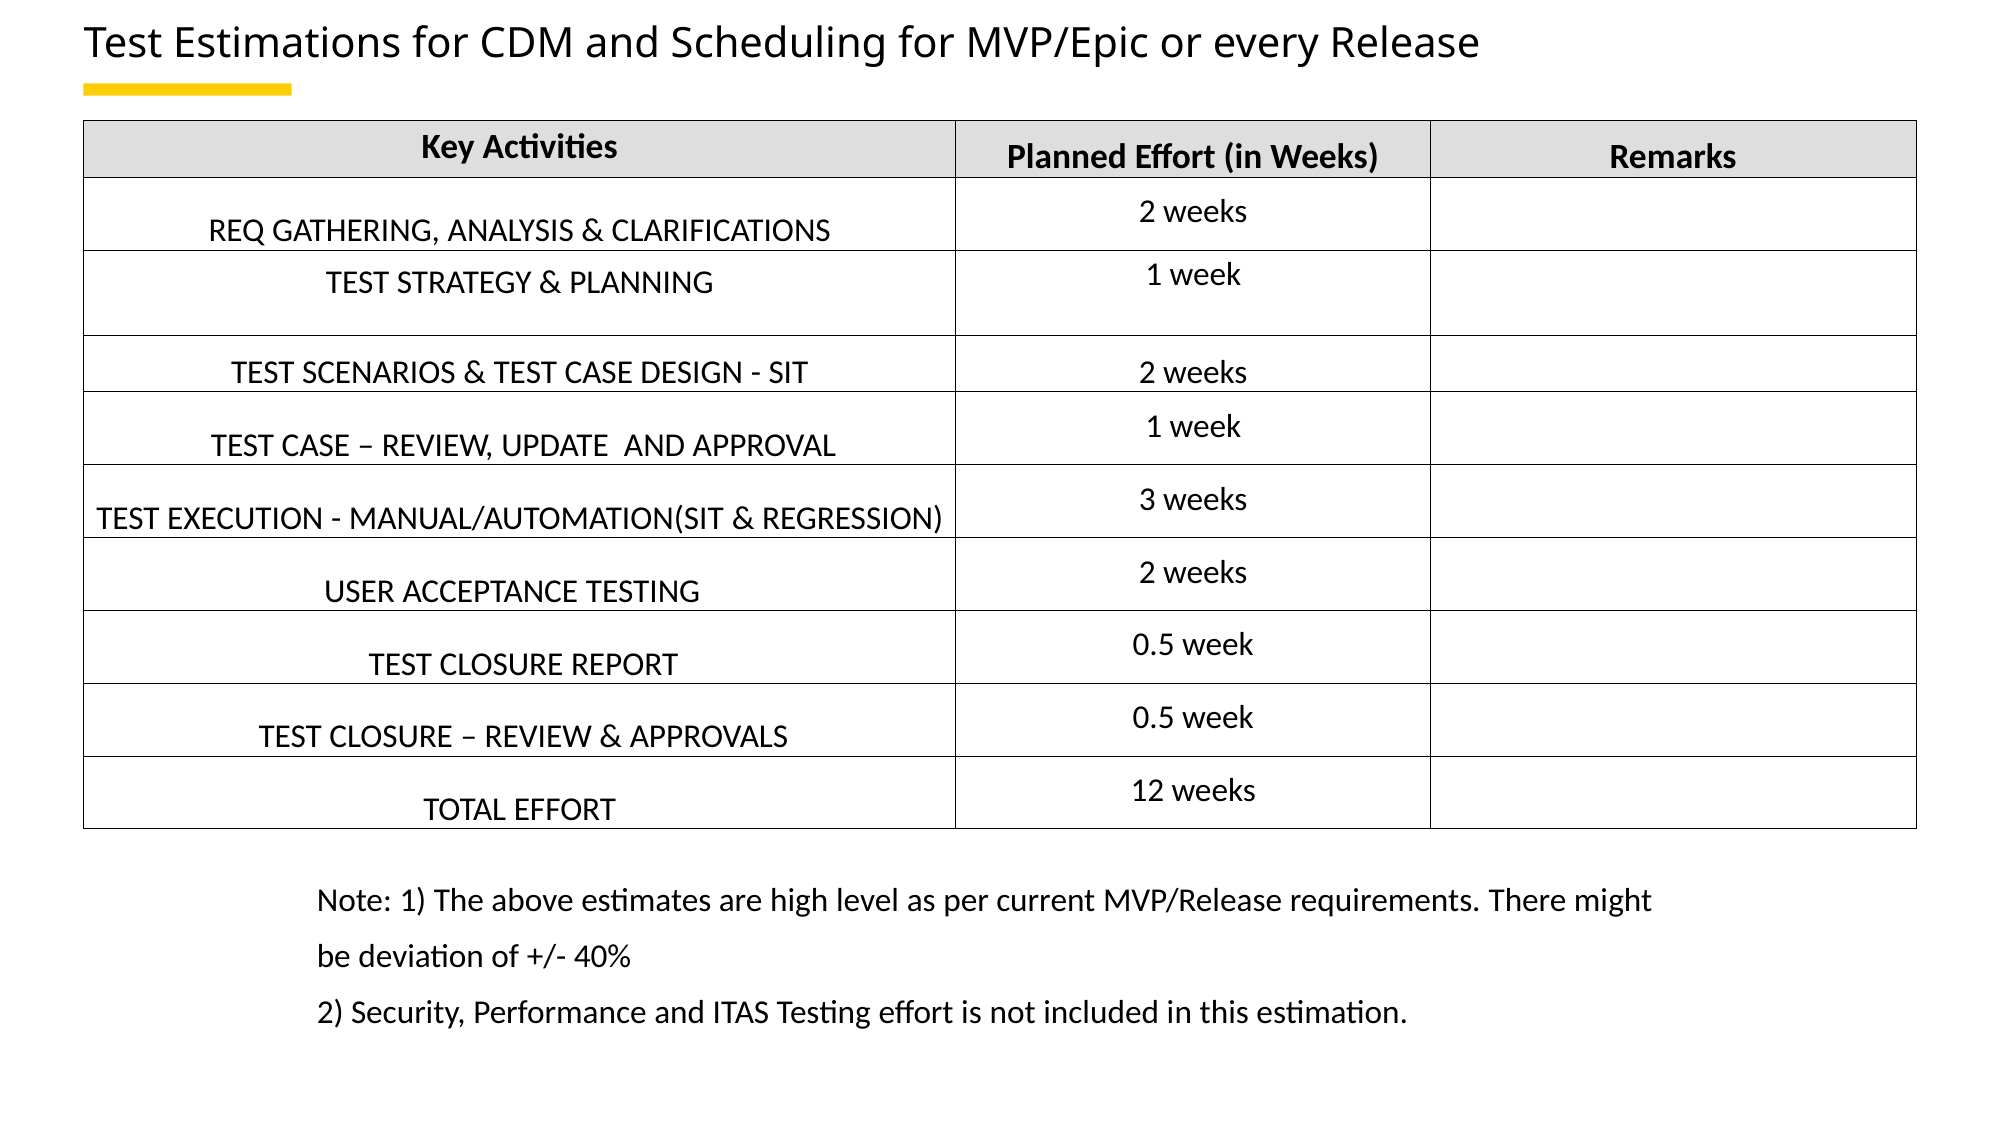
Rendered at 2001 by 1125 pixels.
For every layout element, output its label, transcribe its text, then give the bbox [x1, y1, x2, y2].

table_cell 1 week [956, 392, 1430, 464]
title Test Estimations for CDM and Scheduling for MVP/Epic or every Release [83, 15, 1917, 89]
table_cell TEST CLOSURE REPORT [84, 611, 955, 683]
table_cell TEST STRATEGY & PLANNING [84, 251, 955, 335]
table_cell TEST CLOSURE – REVIEW & APPROVALS [84, 684, 955, 756]
table_cell [1431, 611, 1916, 683]
table_cell USER ACCEPTANCE TESTING [84, 538, 955, 610]
table_cell [1431, 538, 1916, 610]
table_cell [1431, 465, 1916, 537]
table_cell 0.5 week [956, 684, 1430, 756]
table_cell [1431, 251, 1916, 335]
table_header Key Activities [84, 121, 955, 177]
table_cell REQ GATHERING, ANALYSIS & CLARIFICATIONS [84, 178, 955, 250]
table_cell 2 weeks [956, 336, 1430, 391]
table_header Planned Effort (in Weeks) [956, 121, 1430, 177]
table_cell 1 week [956, 251, 1430, 335]
table_cell 2 weeks [956, 538, 1430, 610]
table_cell 3 weeks [956, 465, 1430, 537]
table_cell 2 weeks [956, 178, 1430, 250]
table_cell TEST SCENARIOS & TEST CASE DESIGN - SIT [84, 336, 955, 391]
table_cell [1431, 757, 1916, 828]
table_cell TEST CASE – REVIEW, UPDATE AND APPROVAL [84, 392, 955, 464]
table_cell [1431, 336, 1916, 391]
table_cell [1431, 392, 1916, 464]
table_cell TEST EXECUTION - MANUAL/AUTOMATION(SIT & REGRESSION) [84, 465, 955, 537]
table_cell [1431, 684, 1916, 756]
table_cell TOTAL EFFORT [84, 757, 955, 828]
table_cell 0.5 week [956, 611, 1430, 683]
table_cell 12 weeks [956, 757, 1430, 828]
table_header Remarks [1431, 121, 1916, 177]
text_box Note: 1) The above estimates are high level as per current MVP/Release requirements. There might be deviation of +/- 40% 2) Security, Performance and ITAS Testing effort is not included in this estimation. [316, 862, 1684, 1030]
table_cell [1431, 178, 1916, 250]
